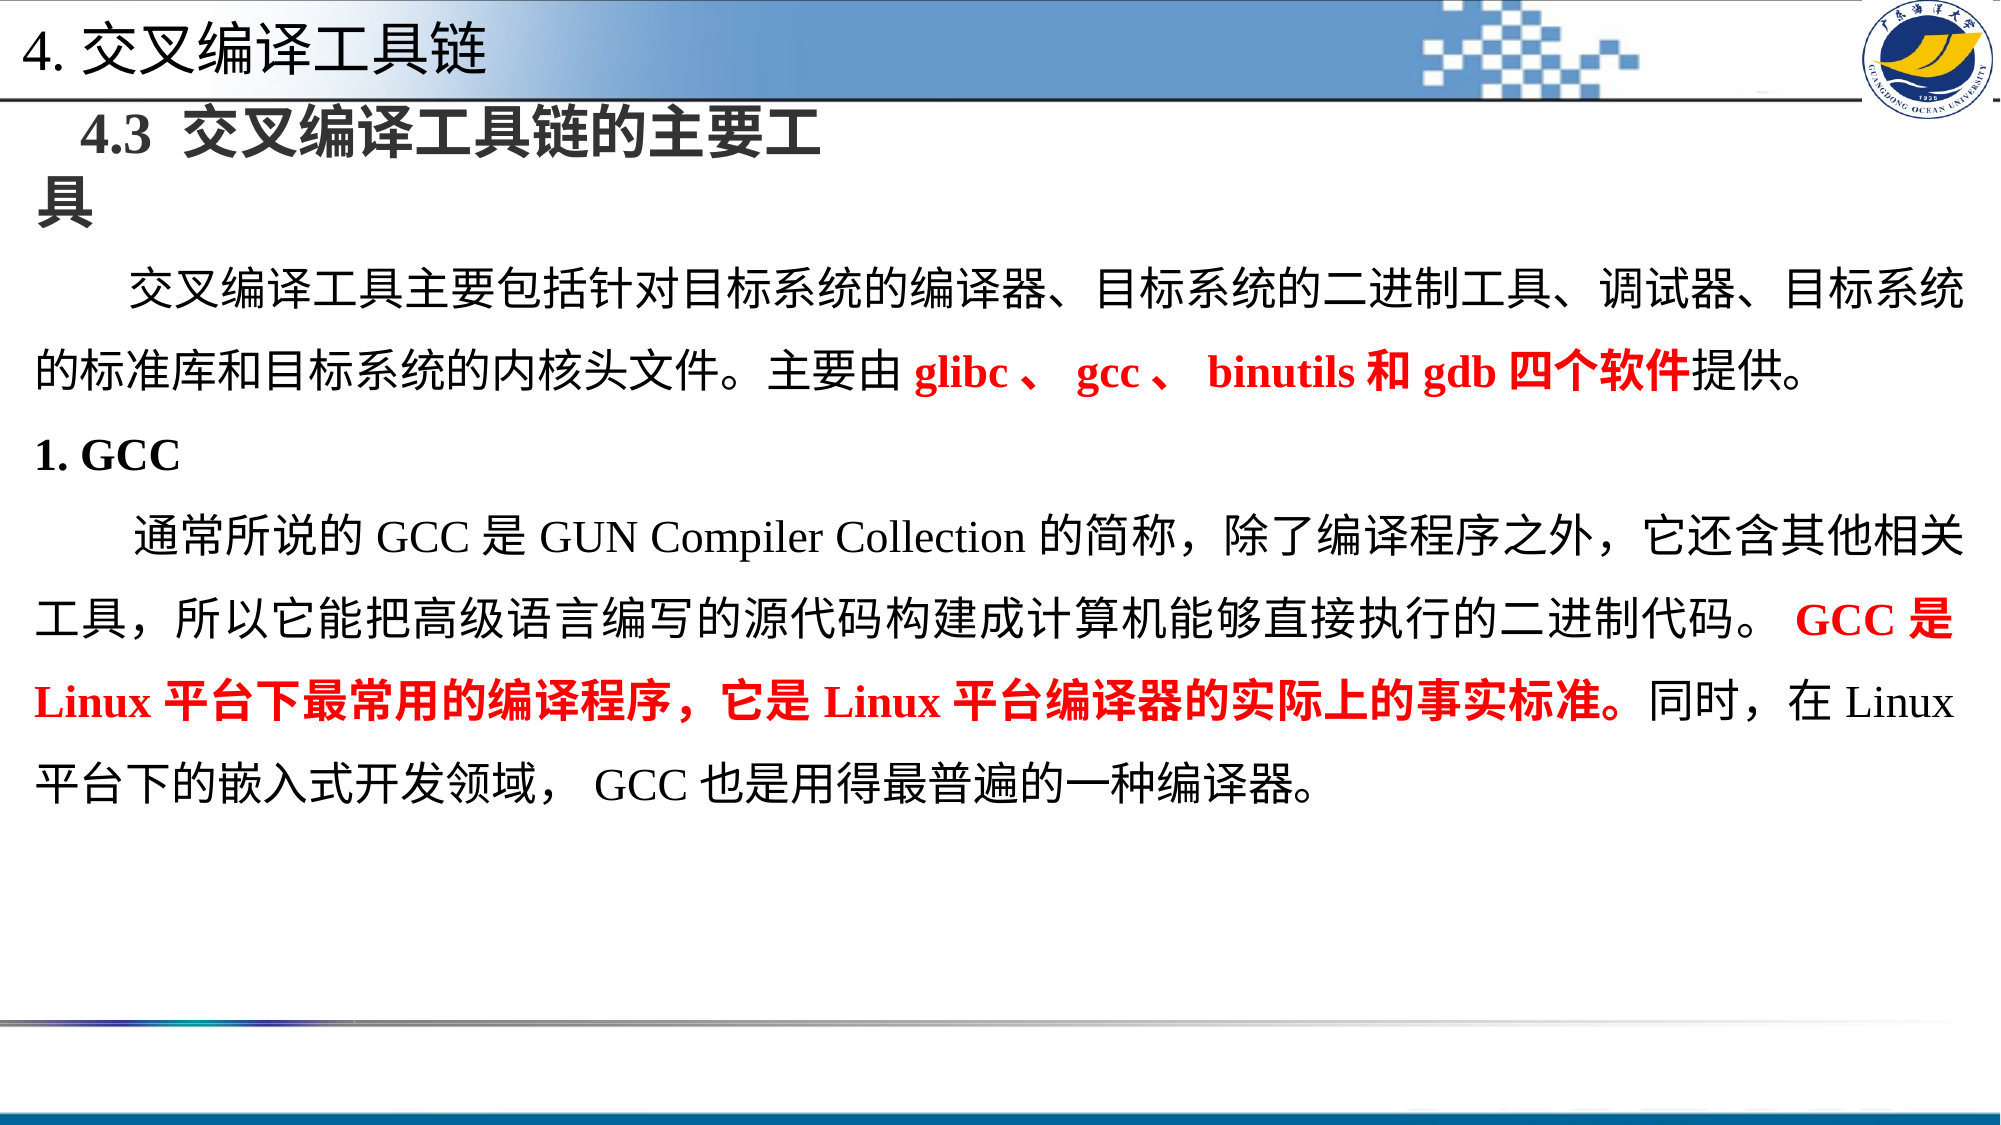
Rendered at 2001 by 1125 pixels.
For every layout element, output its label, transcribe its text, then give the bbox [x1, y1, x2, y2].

picture [0, 0, 2001, 1115]
text_box 4.交叉编译工具链 [7, 4, 1808, 99]
text_box 交叉编译工具主要包括针对目标系统的编译器、目标系统的二进制工具、调试器、目标系统的标准库和目标系统的内核头文件。主要由glibc、gcc、binutils和gdb四个软件提供。 1. GCC 通常所说的GCC是GUN Compiler Collection的简称，除了编译程序之外，它还含其他相关工具，所以它能把高级语言编写的源代码构建成计算机能够直接执行的二进制代码。GCC是Linux平台下最常用的编译程序，它是Linux平台编译器的实际上的事实标准。同时，在Linux平台下的嵌入式开发领域，GCC也是用得最普遍的一种编译器。 [19, 224, 1981, 922]
text_box 4.3 交叉编译工具链的主要工具 [21, 122, 852, 208]
